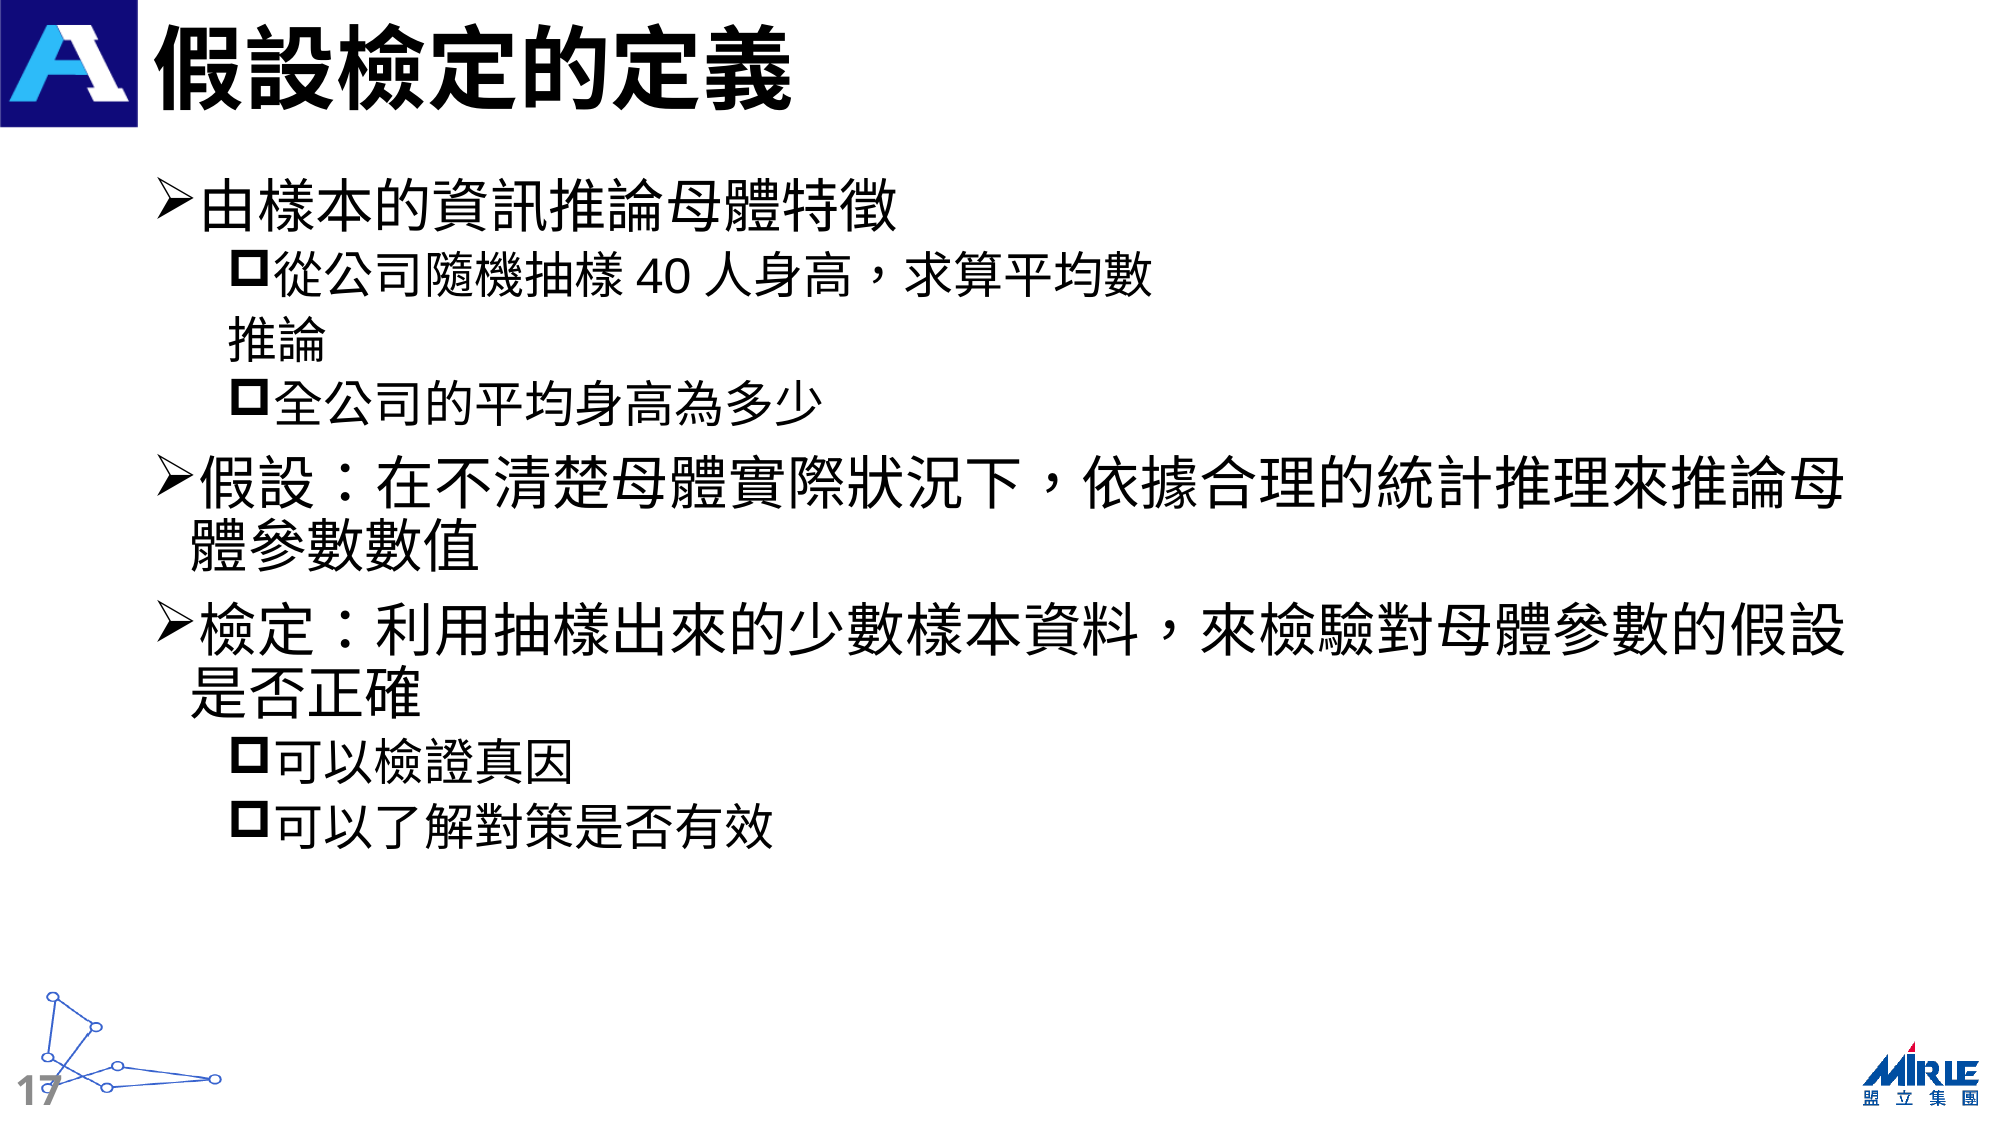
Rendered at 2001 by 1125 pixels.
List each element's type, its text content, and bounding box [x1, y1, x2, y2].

picture [16, 979, 235, 1062]
picture [1851, 1028, 1987, 1117]
slide_number 17 [0, 1062, 450, 1122]
picture [0, 0, 137, 128]
list 由樣本的資訊推論母體特徵 從公司隨機抽樣40人身高，求算平均數 推論 全公司的平均身高為多少 假設：在不清楚母體實際狀況下，依據合理的統計推理來推論母體參數數值 檢定：利用抽樣出來的少數樣本資料，來檢驗對母體參數的假設是否正確 可以檢證真因 可以了解對策是否有效 [137, 170, 1863, 1014]
title 假設檢定的定義 [137, 0, 1863, 145]
